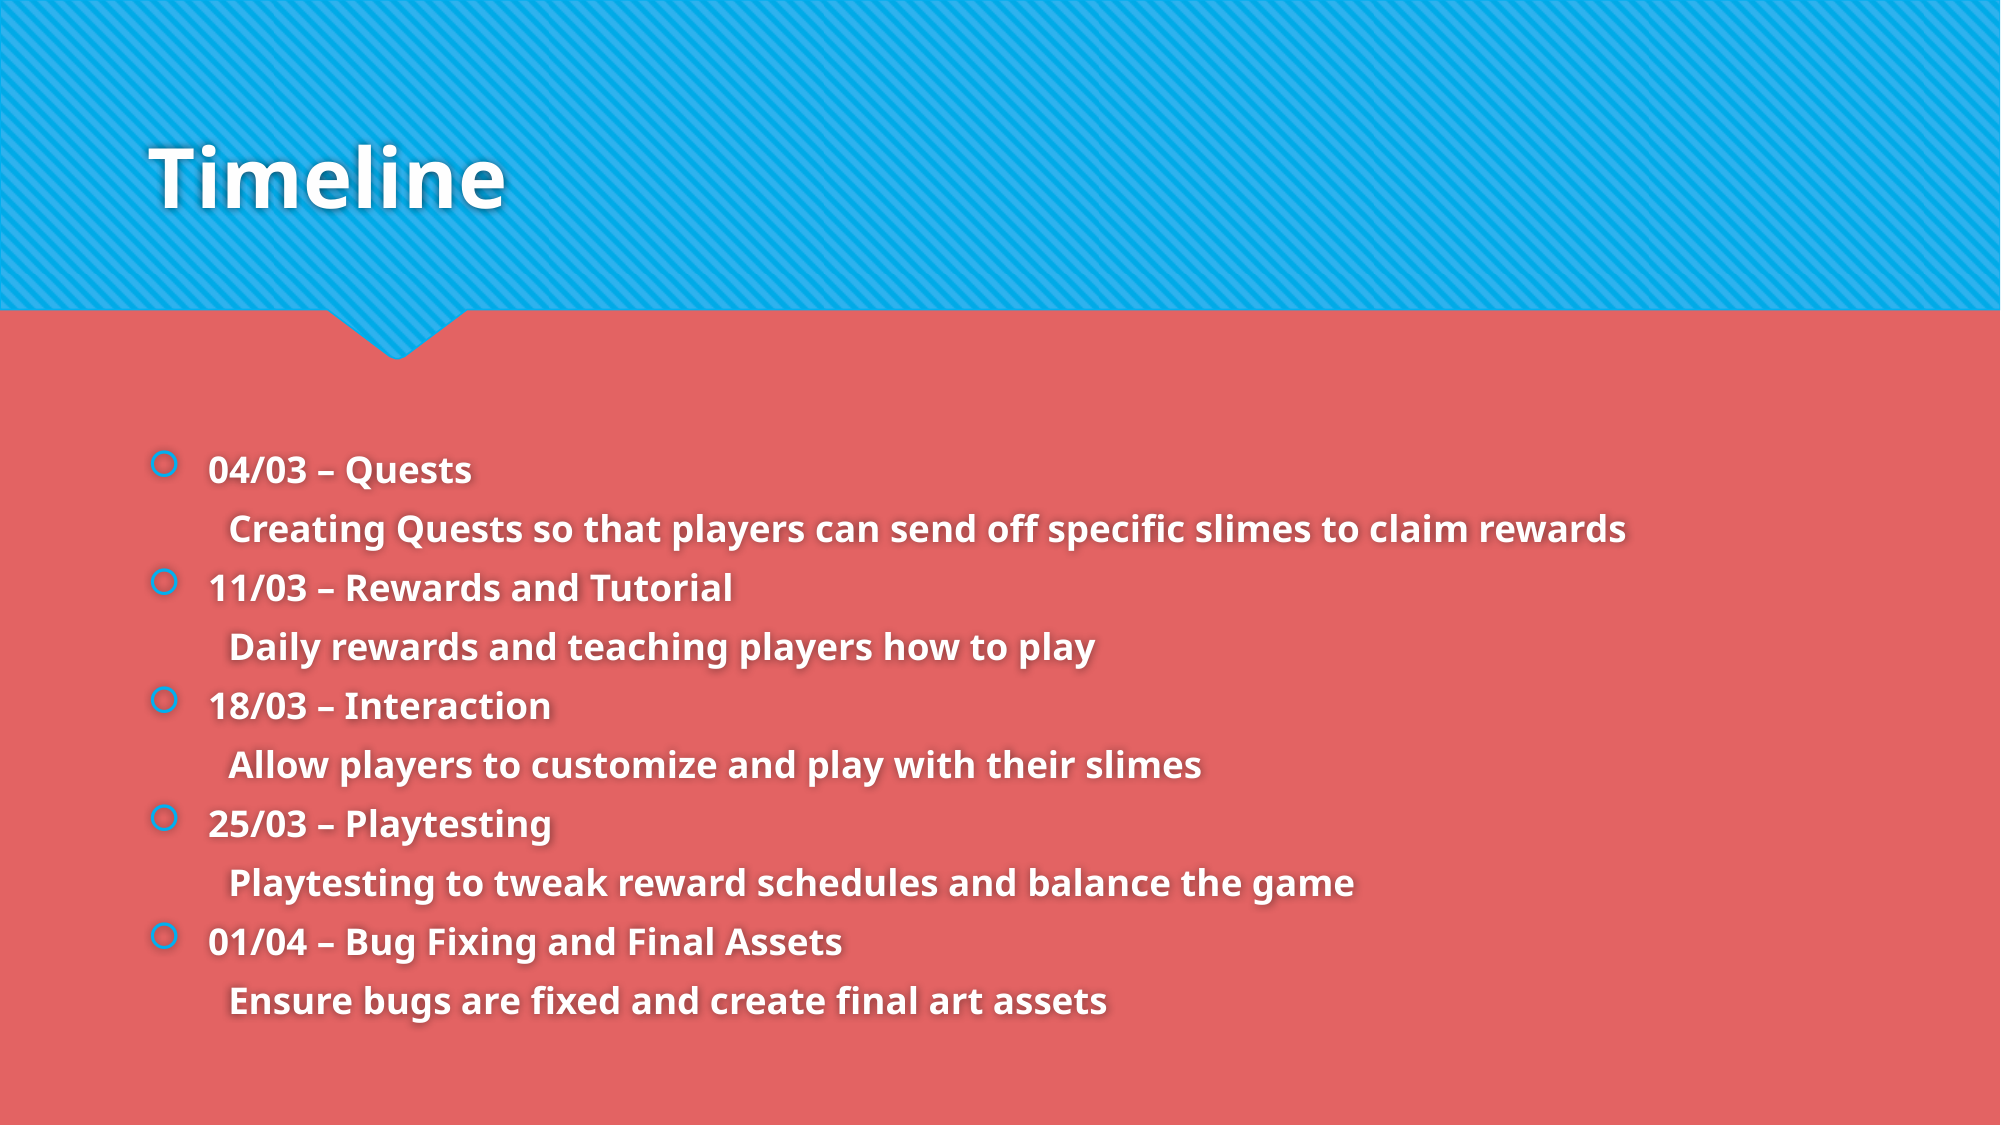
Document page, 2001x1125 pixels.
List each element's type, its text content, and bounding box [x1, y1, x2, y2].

list 04/03 – Quests Creating Quests so that players can send off specific slimes to claim rewards 11/03 – Rewards and Tutorial Daily rewards and teaching players how to play 18/03 – Interaction Allow players to customize and play with their slimes 25/03 – Playtesting Playtesting to tweak reward schedules and balance the game 01/04 – Bug Fixing and Final Assets Ensure bugs are fixed and create final art assets [132, 439, 1865, 1037]
title Timeline [132, 73, 1868, 233]
